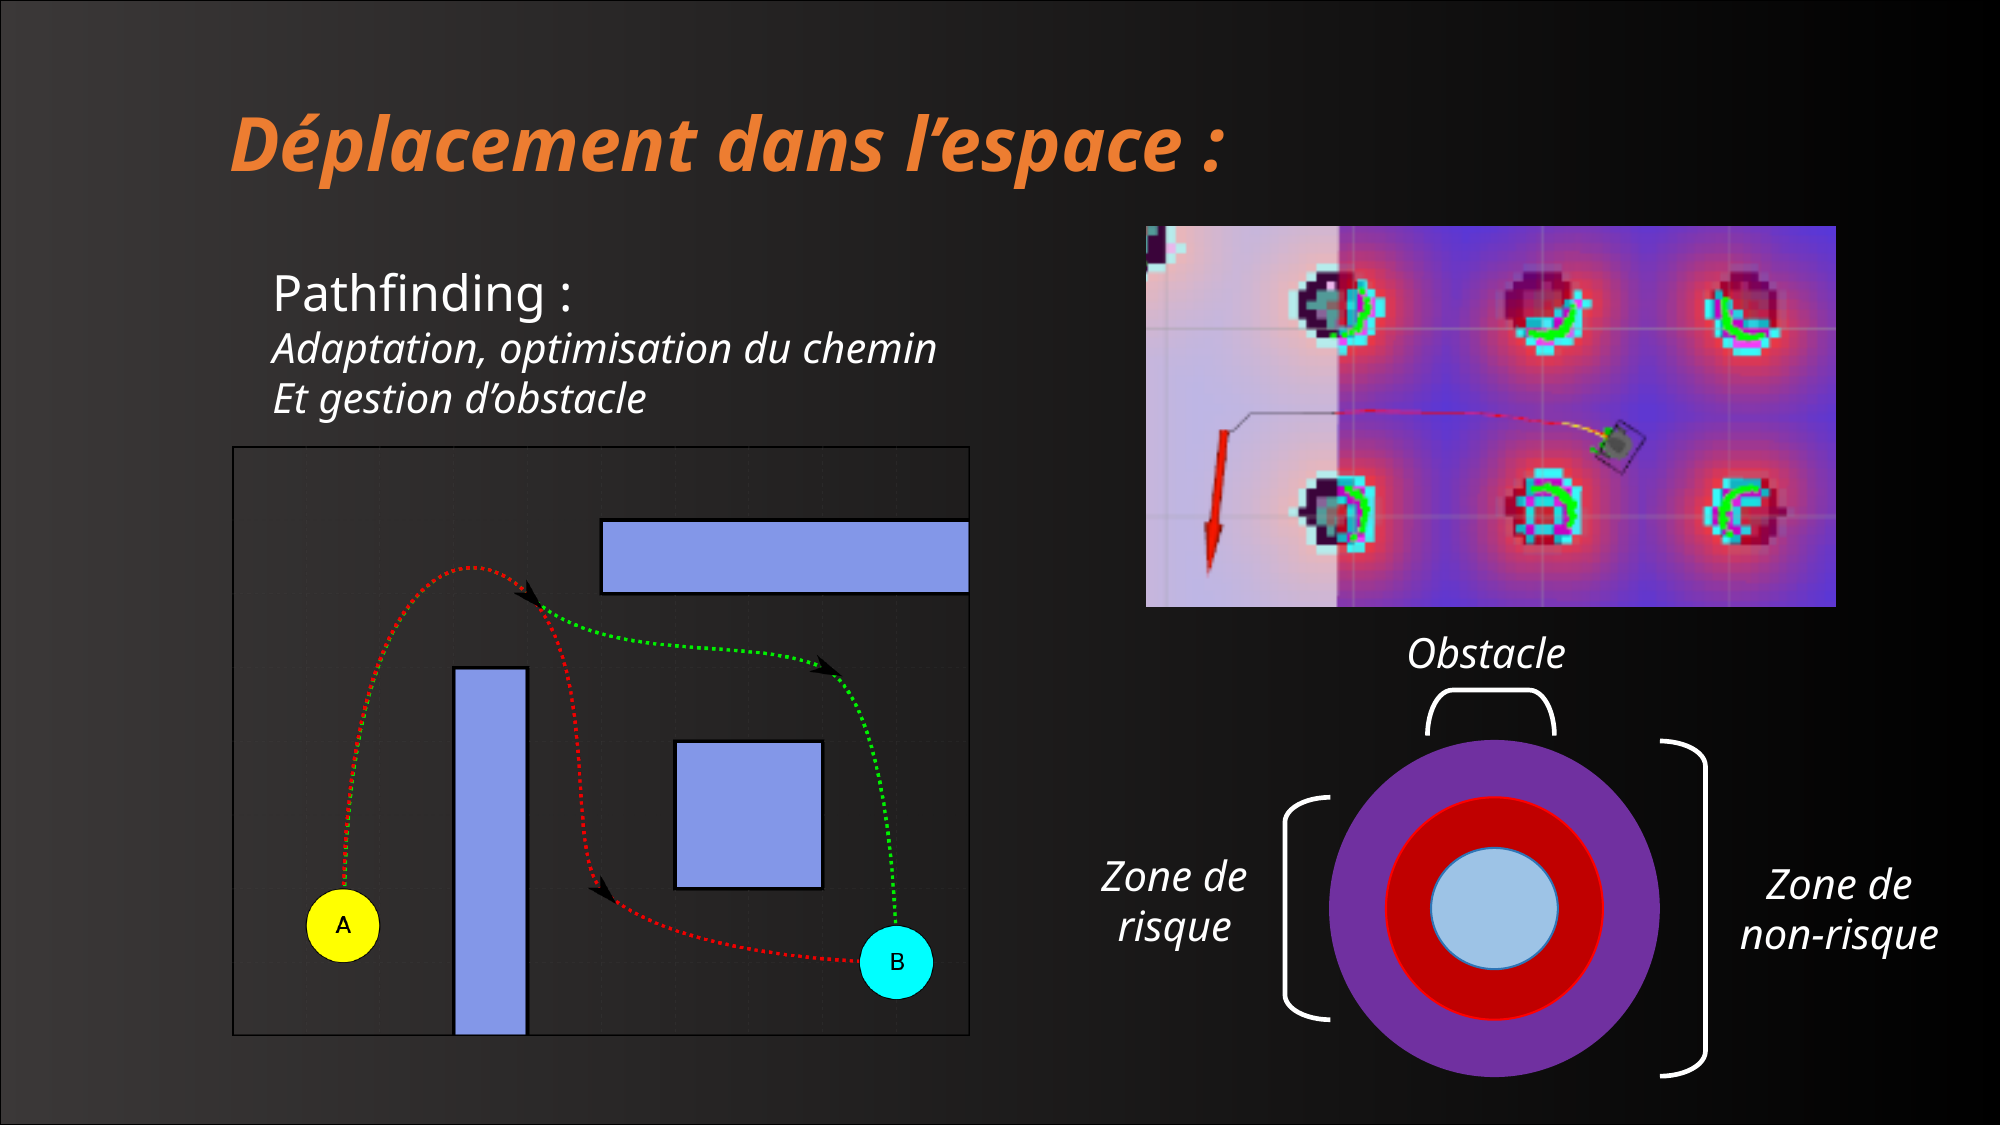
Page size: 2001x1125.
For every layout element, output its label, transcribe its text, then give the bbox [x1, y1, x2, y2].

text_box [1426, 689, 1555, 736]
text_box [1384, 796, 1604, 1021]
text_box [1659, 740, 1706, 1077]
text_box [1331, 739, 1659, 1078]
text_box [0, 0, 2000, 1125]
text_box [1429, 846, 1559, 971]
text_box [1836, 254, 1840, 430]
picture [232, 446, 970, 1036]
picture [1146, 226, 1836, 607]
text_box Zone de non-risque [1710, 850, 1969, 966]
text_box Zone de risque [1075, 841, 1275, 957]
text_box Pathfinding : Adaptation, optimisation du chemin Et gestion d’obstacle [257, 254, 1146, 430]
text_box [1284, 796, 1331, 1021]
text_box Obstacle [1391, 619, 1591, 685]
text_box Déplacement dans l’espace : [214, 88, 1241, 194]
